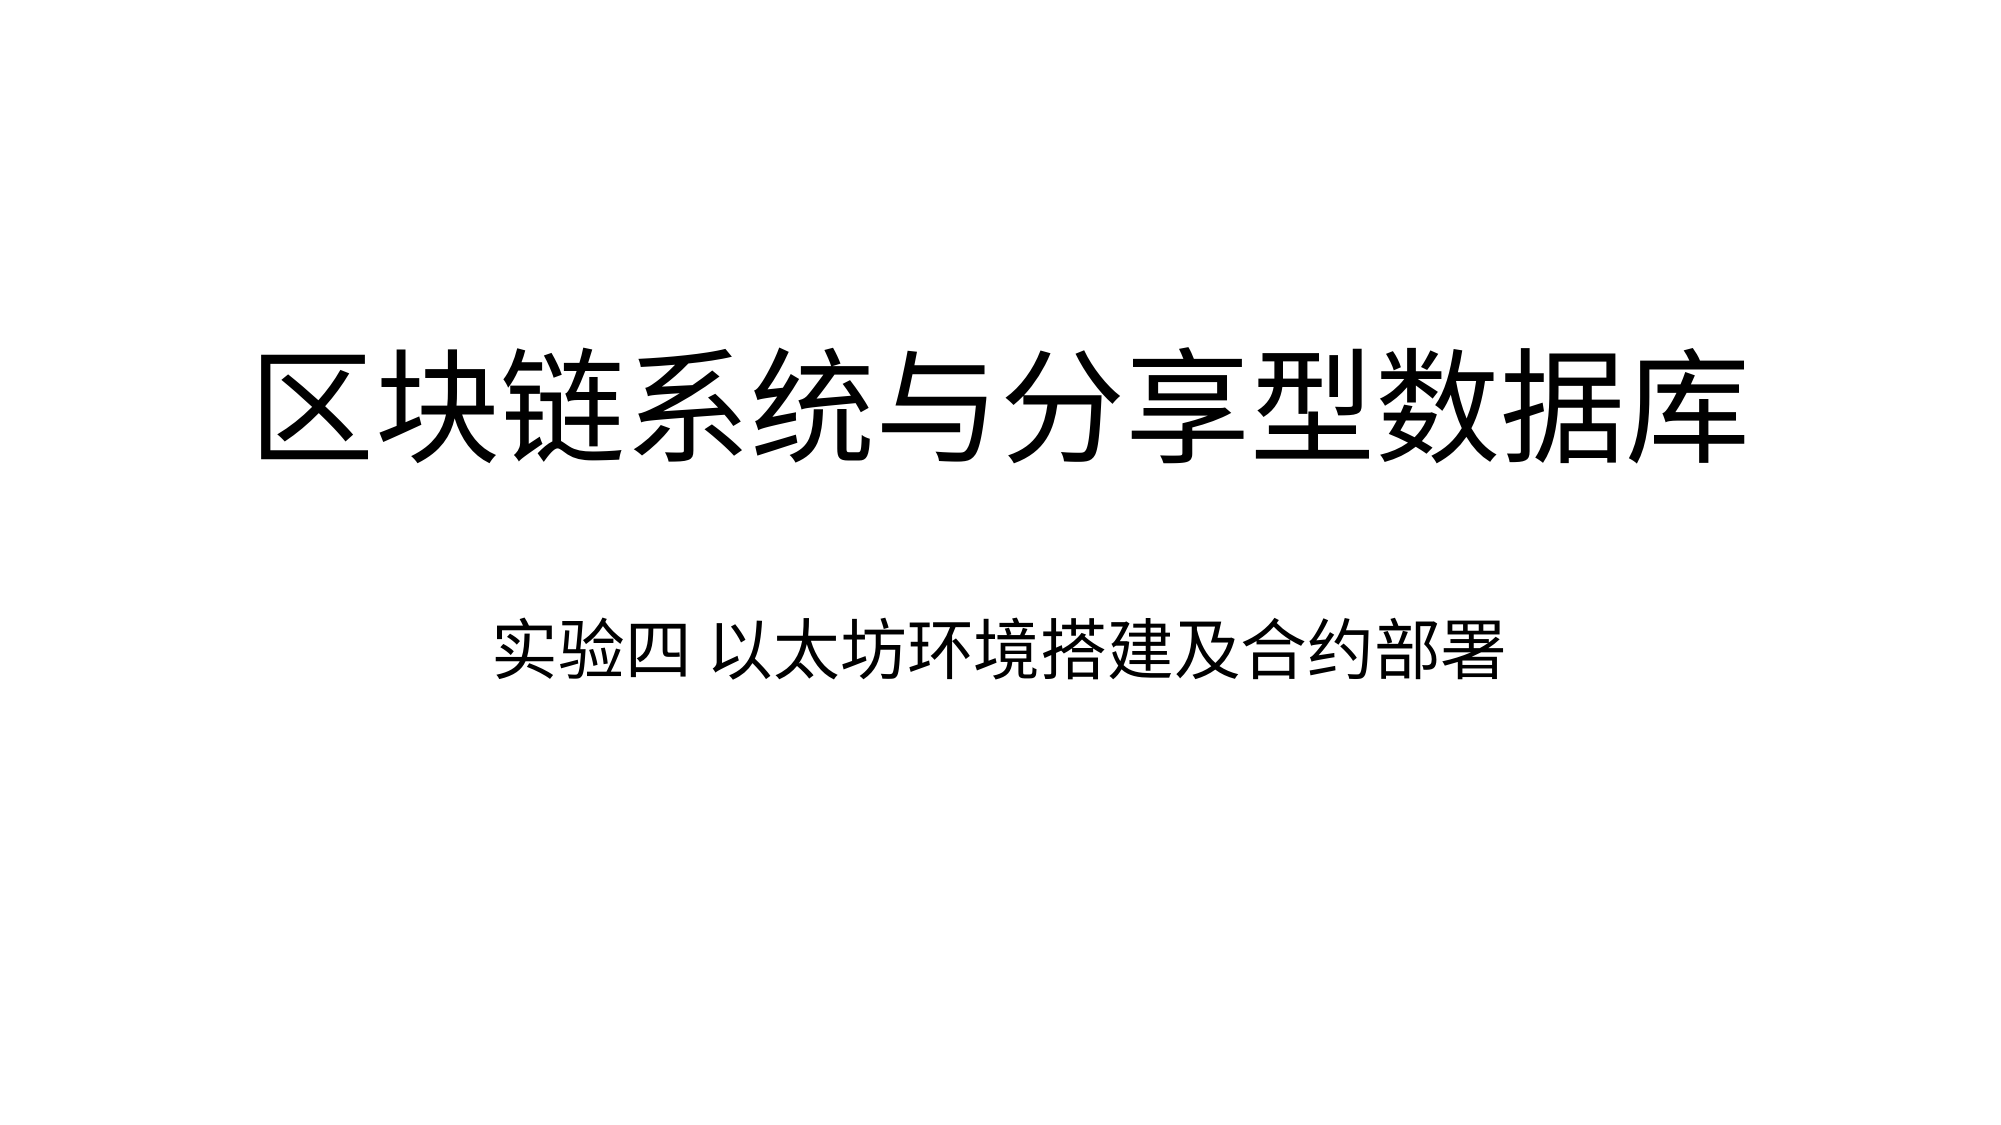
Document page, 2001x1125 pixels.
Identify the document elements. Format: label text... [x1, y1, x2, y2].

subtitle 实验四 以太坊环境搭建及合约部署 [249, 609, 1750, 724]
title 区块链系统与分享型数据库 [229, 92, 1771, 489]
